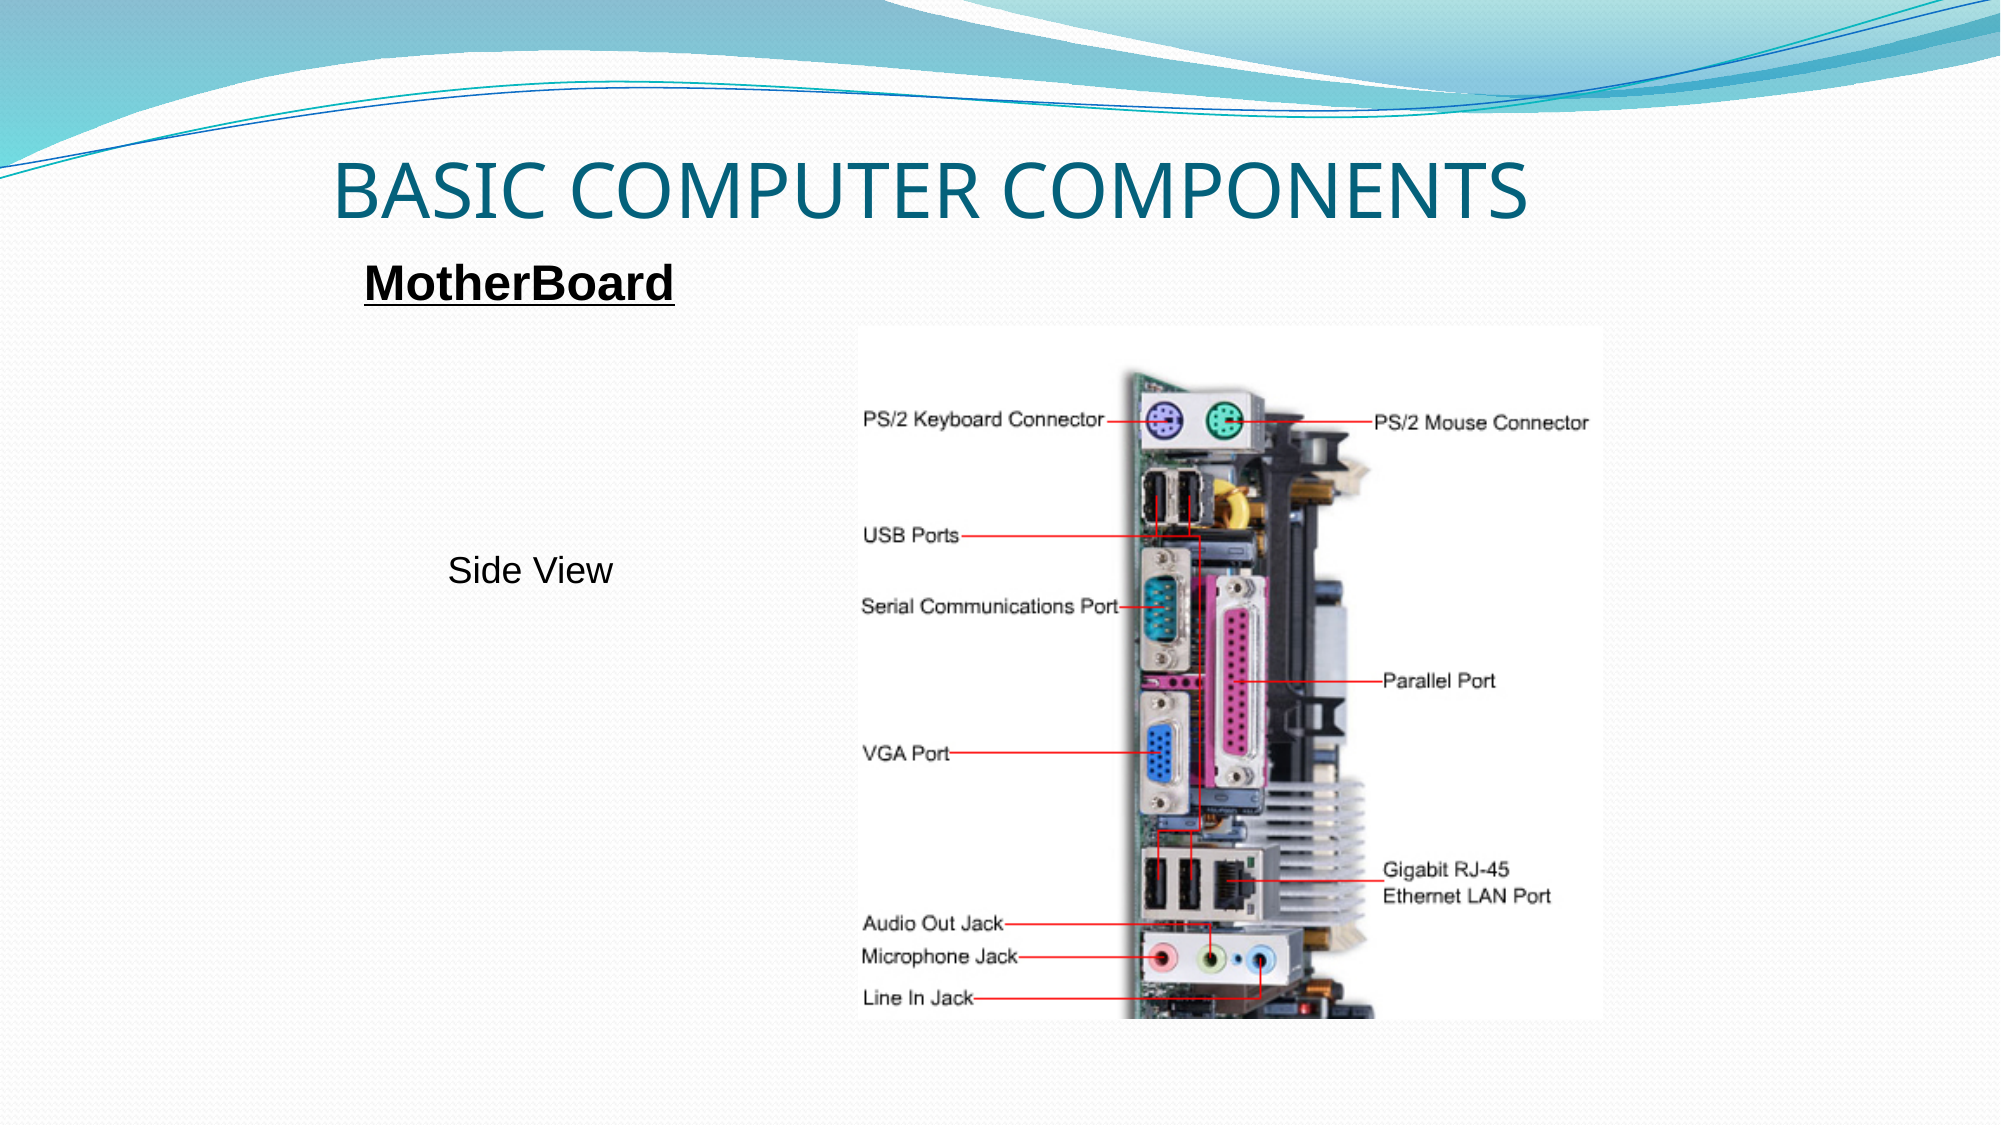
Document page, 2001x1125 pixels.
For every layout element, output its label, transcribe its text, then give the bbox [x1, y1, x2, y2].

text_box BASIC COMPUTER COMPONENTS [331, 113, 1709, 235]
picture [858, 326, 1603, 1019]
text_box Side View [432, 538, 661, 599]
text_box MotherBoard [338, 243, 1189, 379]
